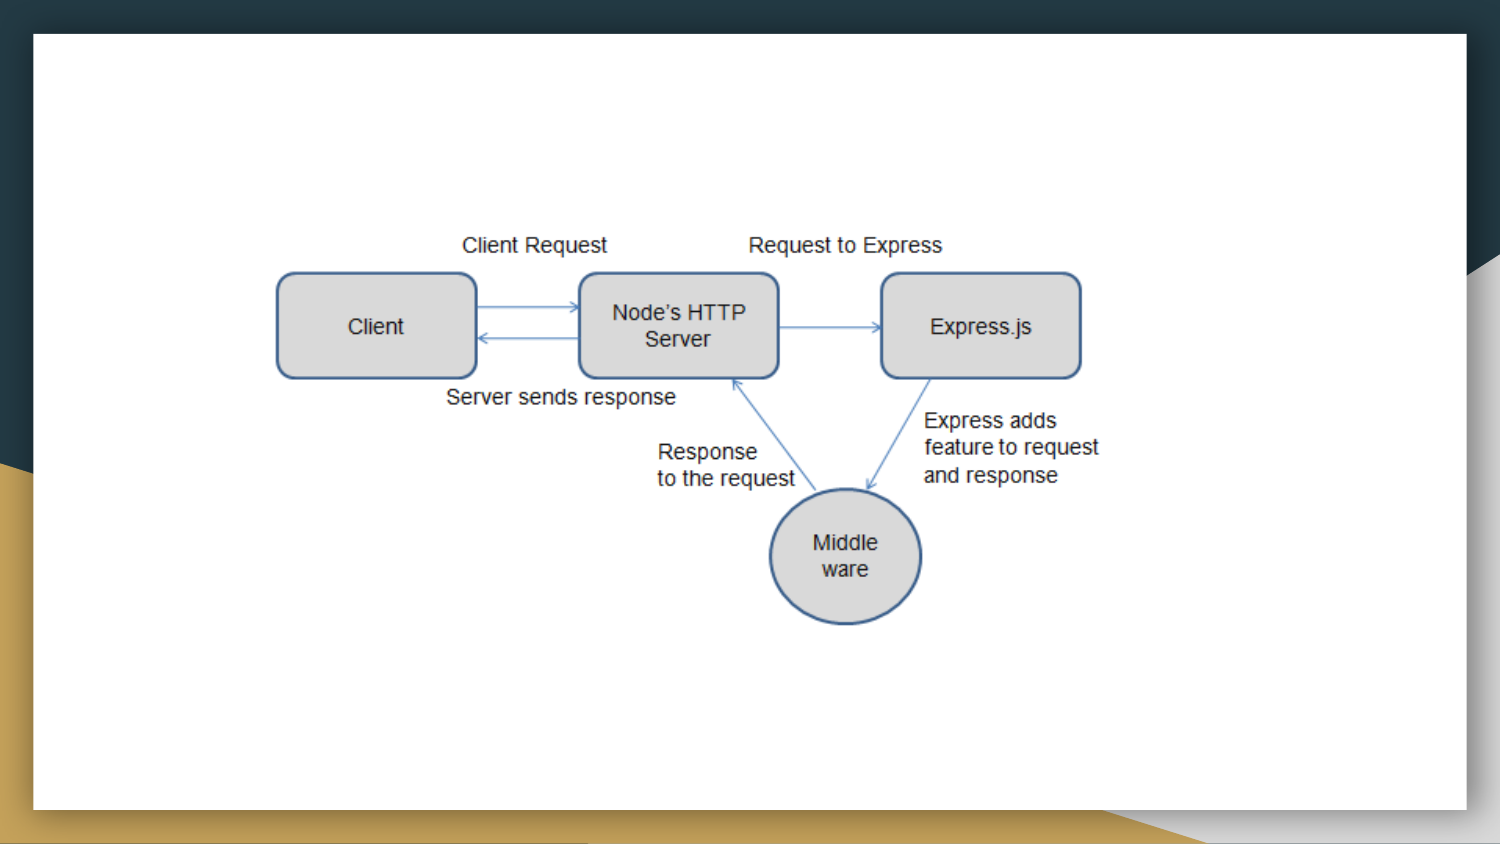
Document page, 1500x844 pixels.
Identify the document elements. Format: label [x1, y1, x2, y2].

picture [215, 166, 1162, 699]
